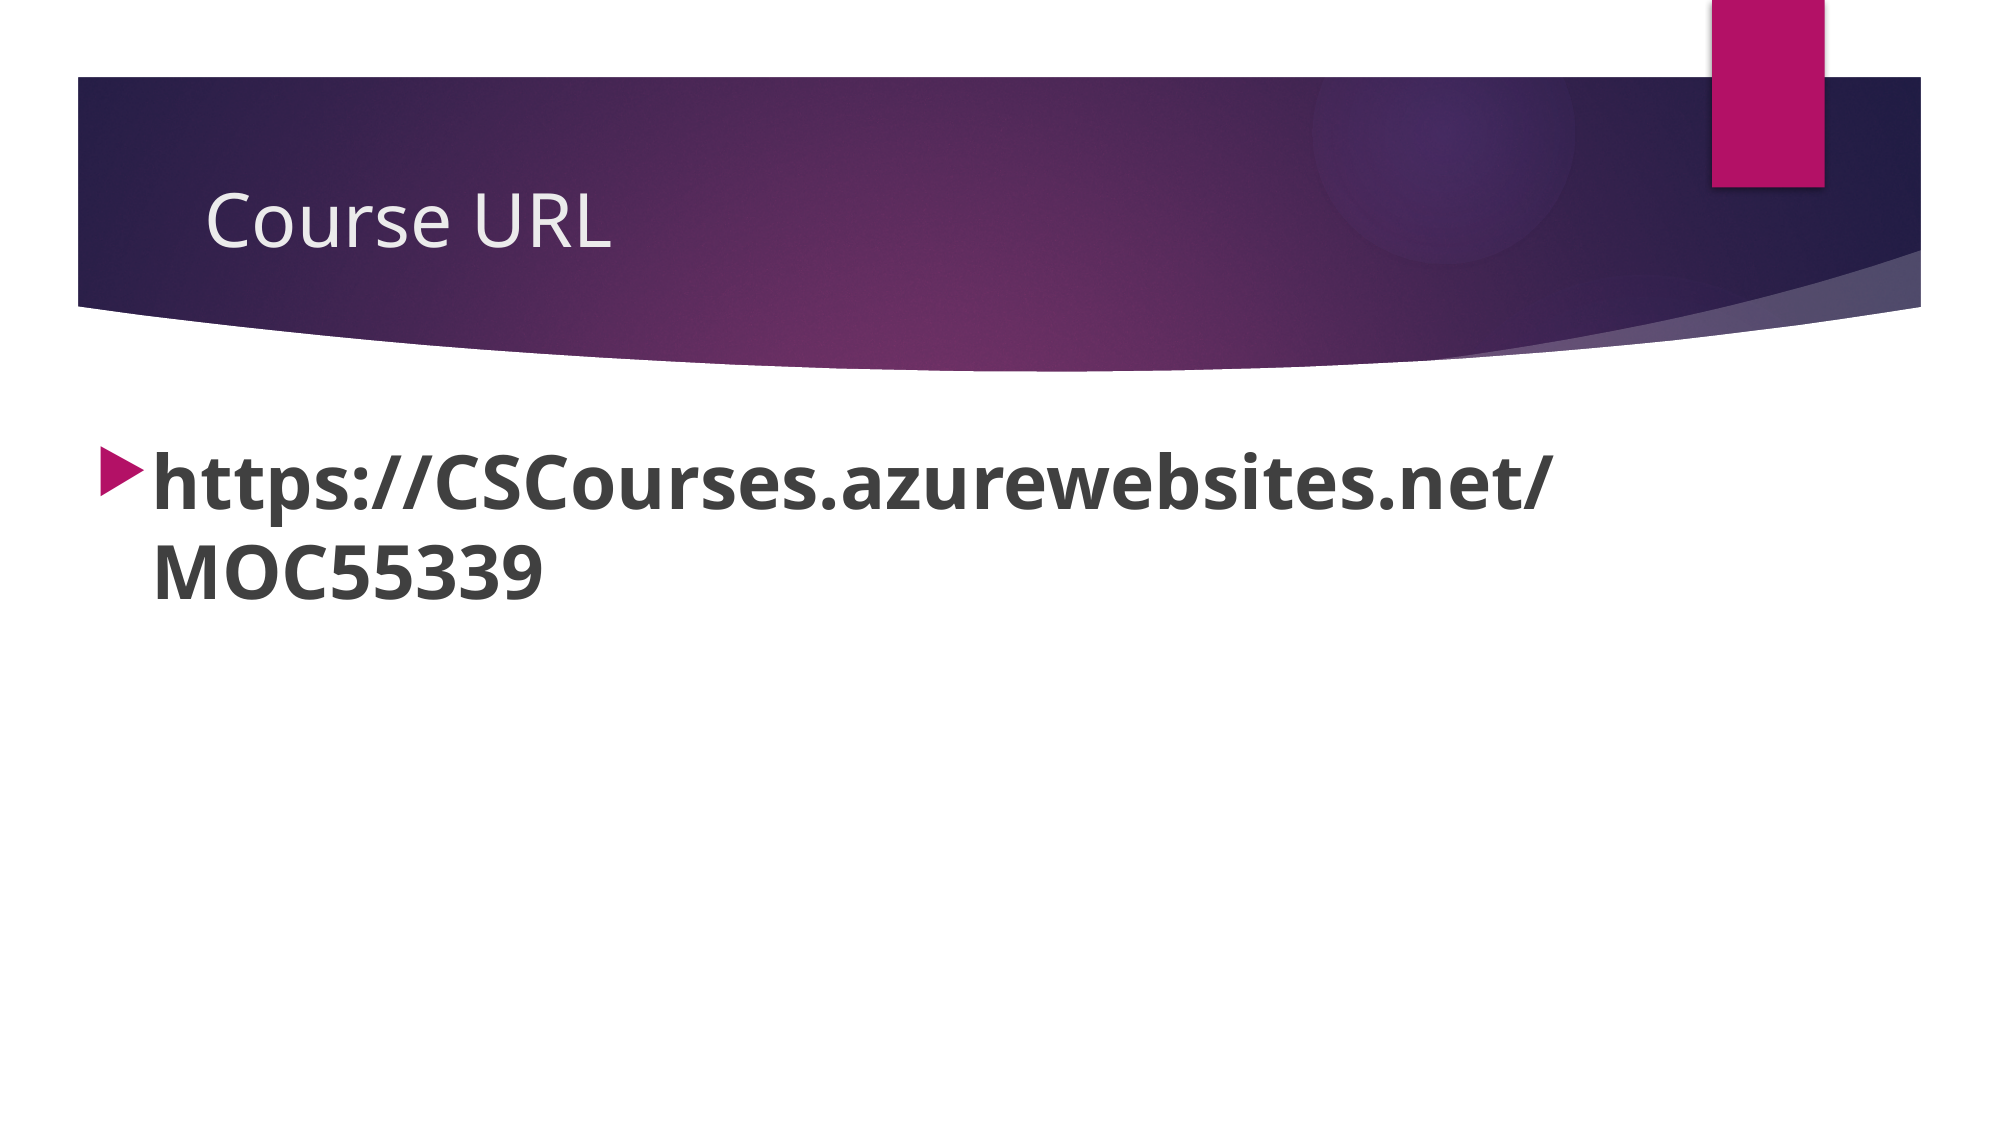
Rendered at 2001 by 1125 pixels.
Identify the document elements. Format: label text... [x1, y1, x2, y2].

title Course URL [189, 159, 1627, 276]
list https://CSCourses.azurewebsites.net/MOC55339 [80, 427, 1923, 988]
